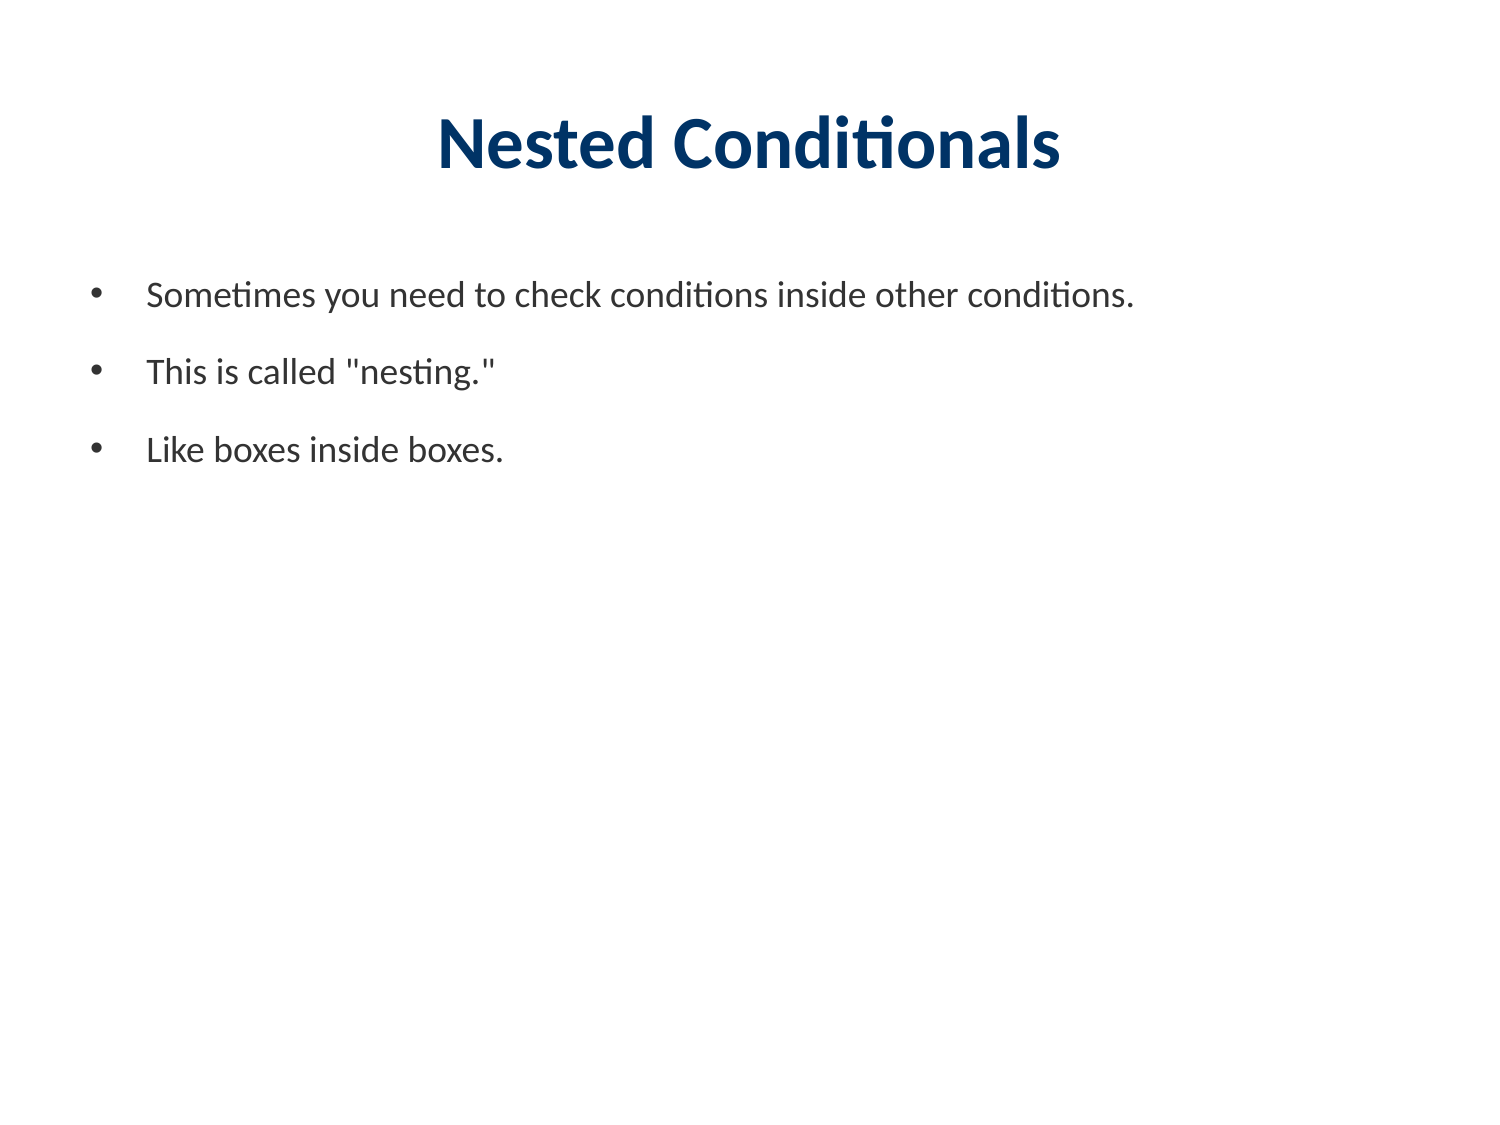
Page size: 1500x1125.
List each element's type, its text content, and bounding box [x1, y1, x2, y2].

title Nested Conditionals [75, 45, 1425, 233]
list Sometimes you need to check conditions inside other conditions. This is called "nesting." Like boxes inside boxes. [75, 262, 1425, 1005]
